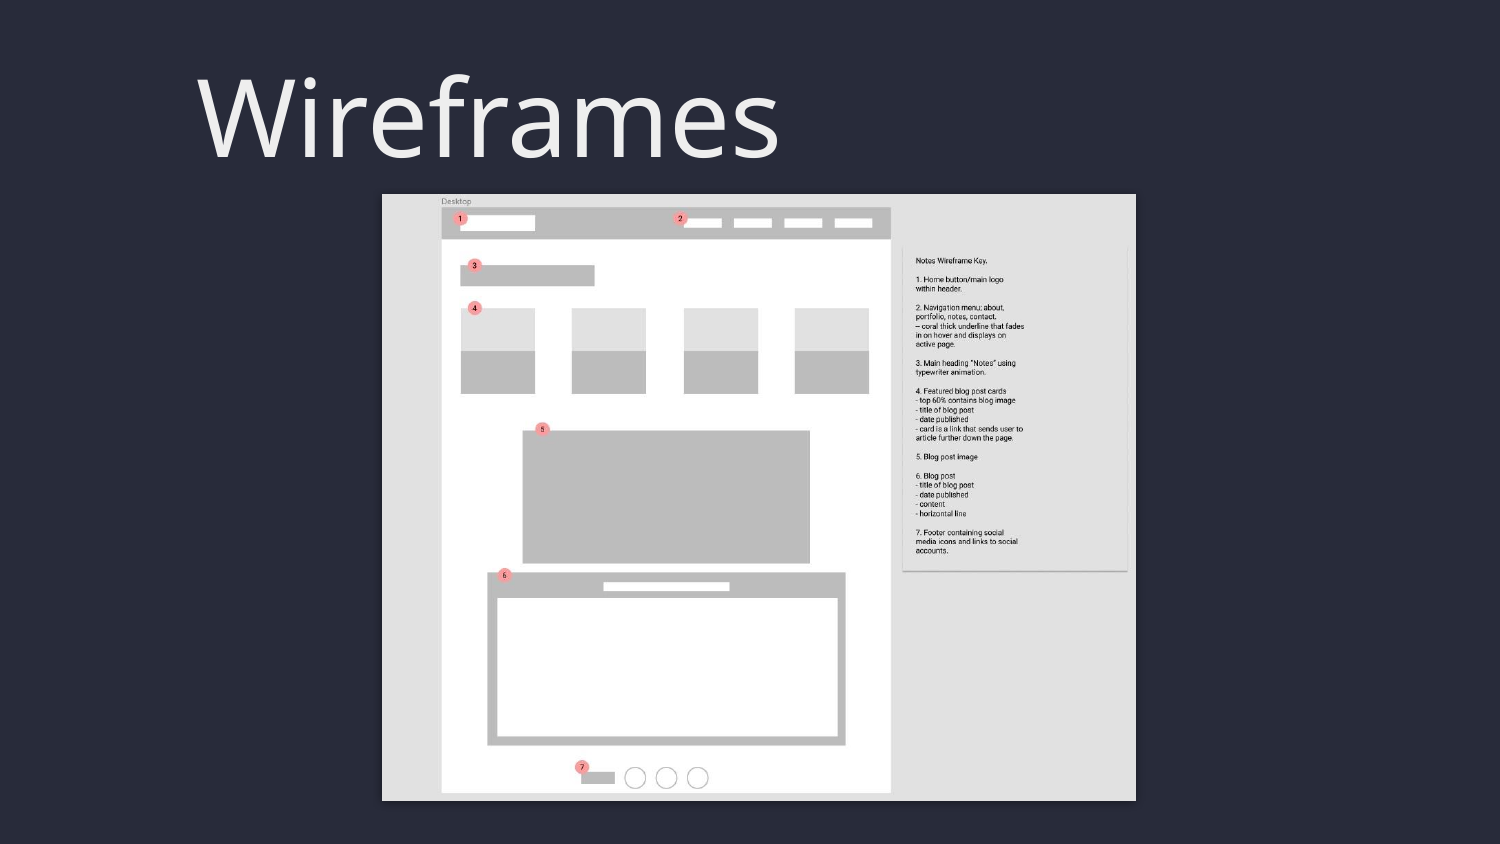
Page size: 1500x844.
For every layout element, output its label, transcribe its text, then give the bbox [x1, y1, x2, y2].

title Wireframes [42, 18, 937, 195]
picture [382, 194, 1137, 801]
